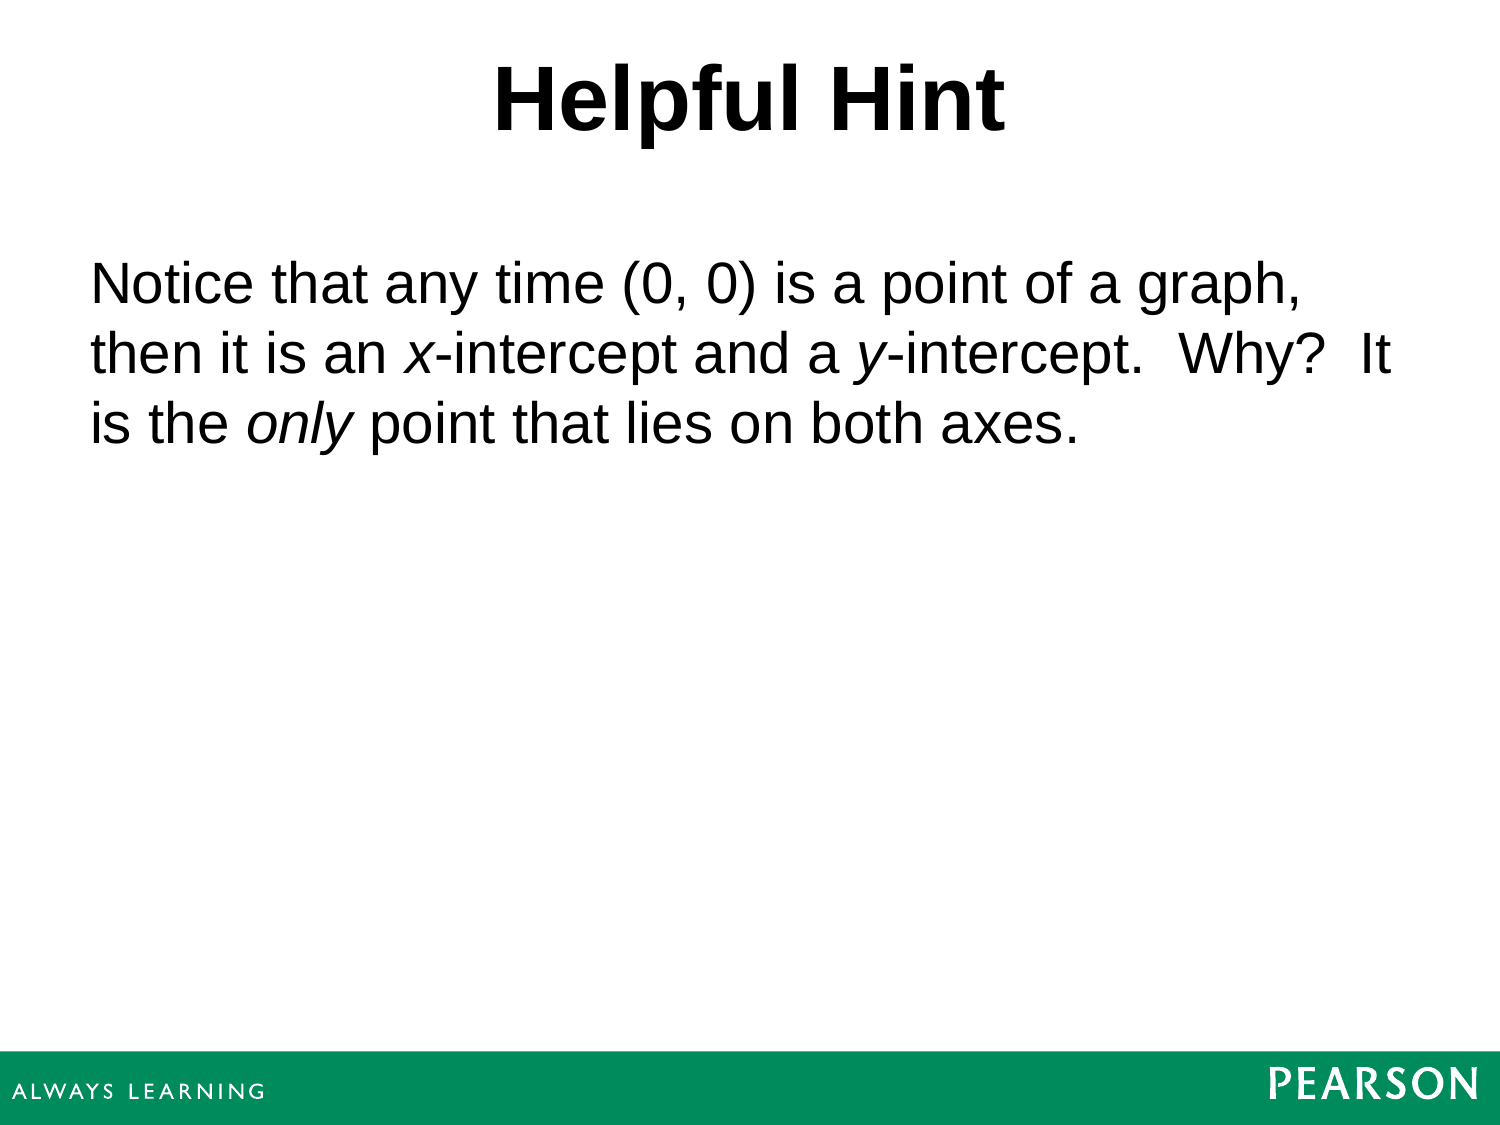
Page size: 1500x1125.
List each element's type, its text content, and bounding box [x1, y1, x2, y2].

title Helpful Hint [75, 0, 1425, 188]
list Notice that any time (0, 0) is a point of a graph, then it is an x-intercept and a y-intercept. Why? It is the only point that lies on both axes. [75, 237, 1425, 1013]
